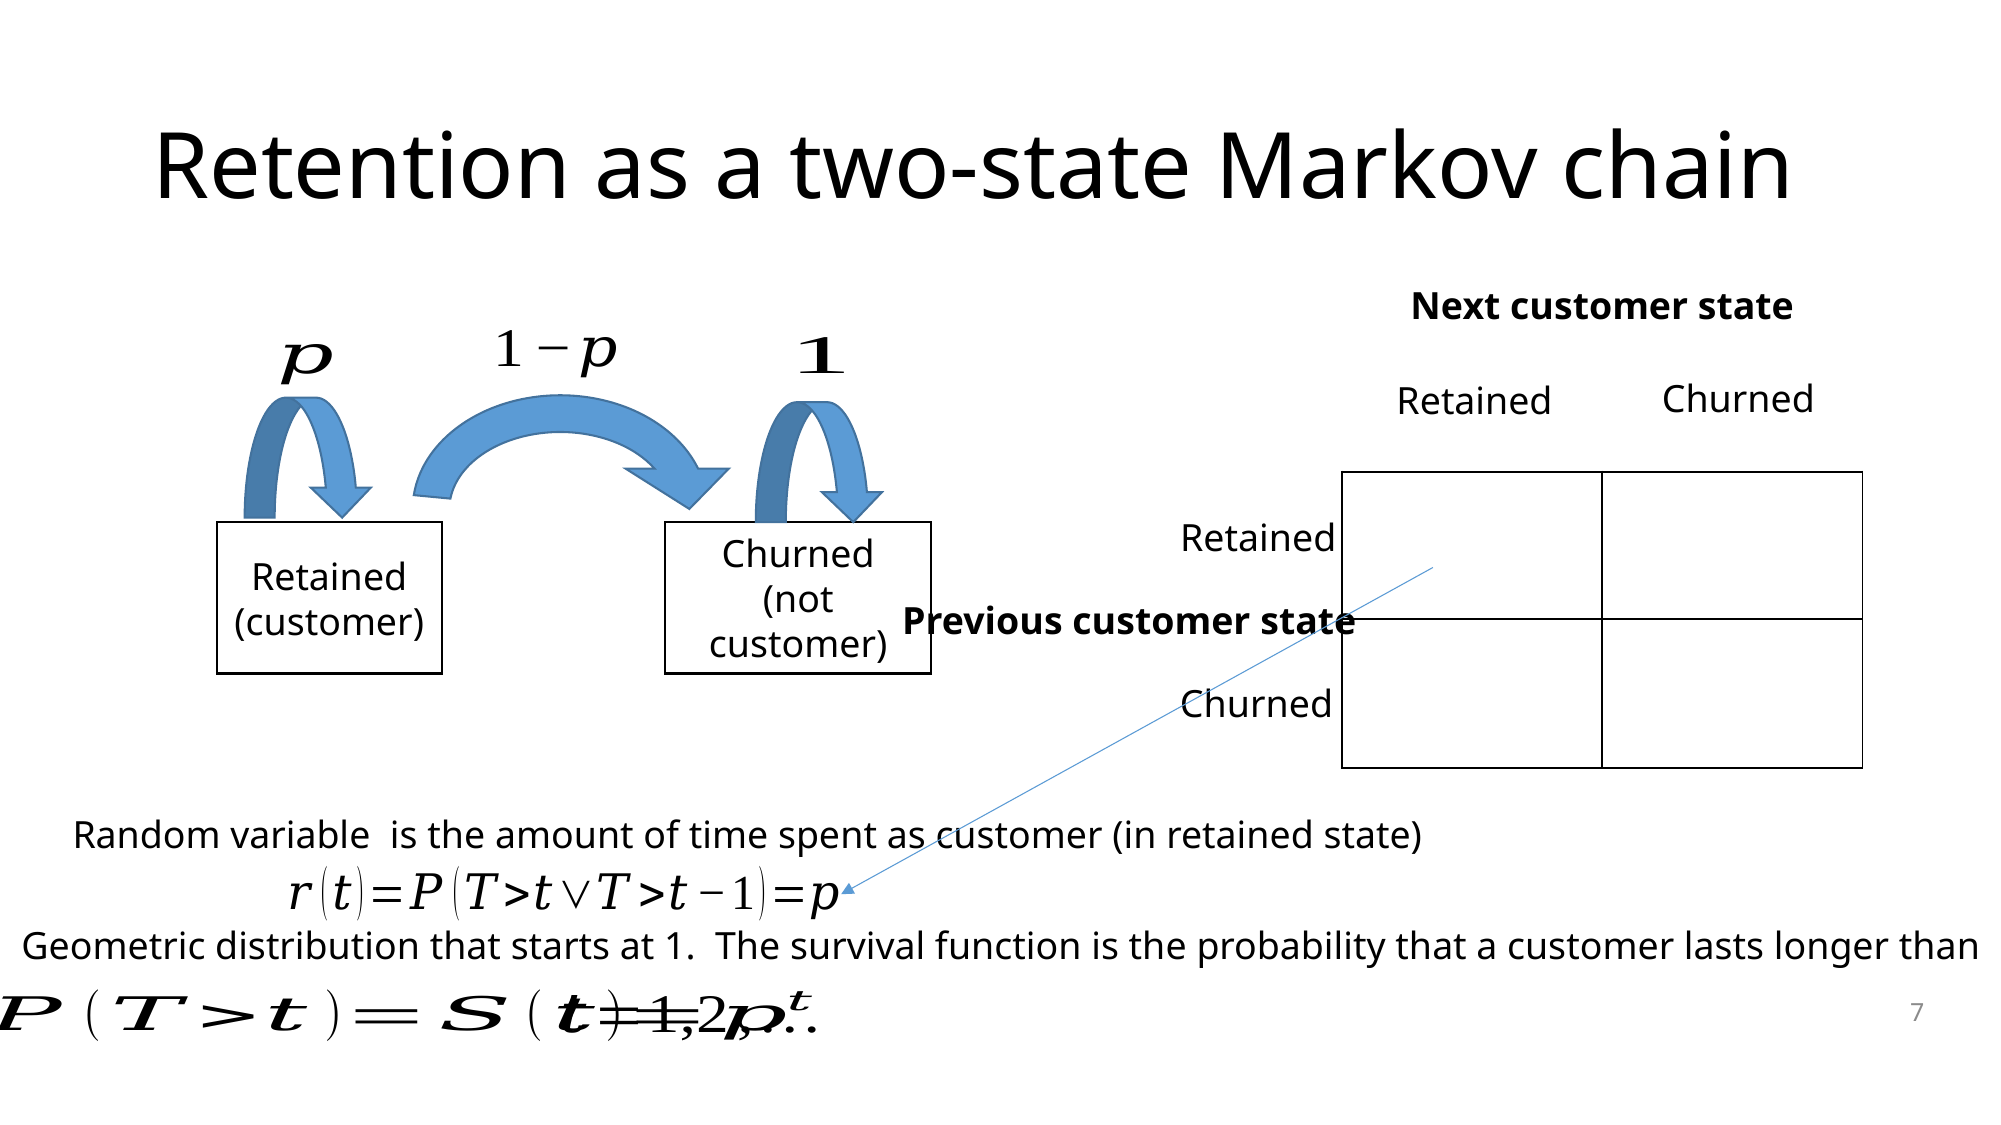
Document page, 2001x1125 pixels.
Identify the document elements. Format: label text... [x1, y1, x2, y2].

text_box Churned [1647, 367, 1830, 428]
slide_number 7 [1876, 983, 1940, 1044]
text_box Retained (customer) [216, 521, 443, 675]
text_box Retained [1165, 506, 1352, 567]
text_box Next customer state [1395, 274, 1810, 335]
text_box Churned (not customer) [664, 521, 932, 675]
text_box [412, 394, 732, 511]
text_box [841, 567, 1433, 895]
text_box [243, 396, 374, 520]
text_box Retained [1381, 369, 1568, 430]
text_box [754, 401, 885, 524]
title Retention as a two-state Markov chain [137, 59, 1863, 278]
